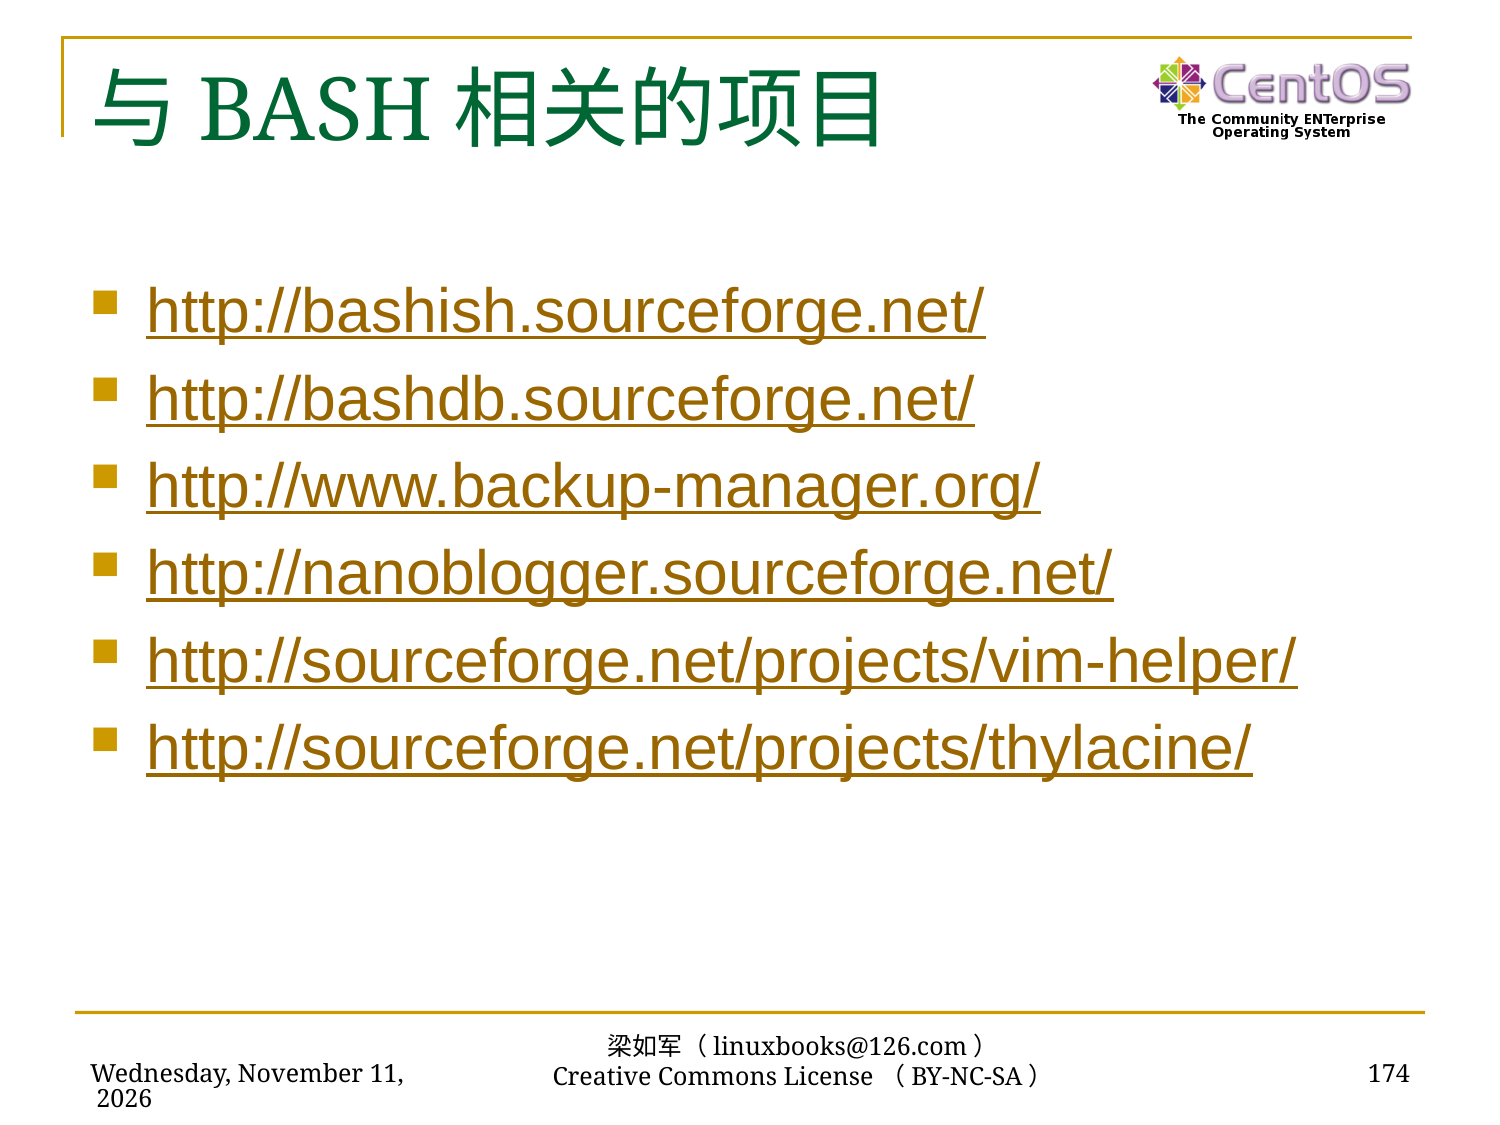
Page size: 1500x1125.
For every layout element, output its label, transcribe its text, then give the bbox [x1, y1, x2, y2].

footer 梁如军（linuxbooks@126.com） Creative Commons License（BY-NC-SA） [359, 1022, 1247, 1099]
title 与BASH相关的项目 [74, 45, 1426, 233]
slide_number 174 [1074, 1023, 1426, 1100]
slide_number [74, 1023, 426, 1100]
list http://bashish.sourceforge.net/ http://bashdb.sourceforge.net/ http://www.backup-manager.org/ http://nanoblogger.sourceforge.net/ http://sourceforge.net/projects/vim-helper/ http://sourceforge.net/projects/thylacine/ [74, 262, 1426, 1006]
